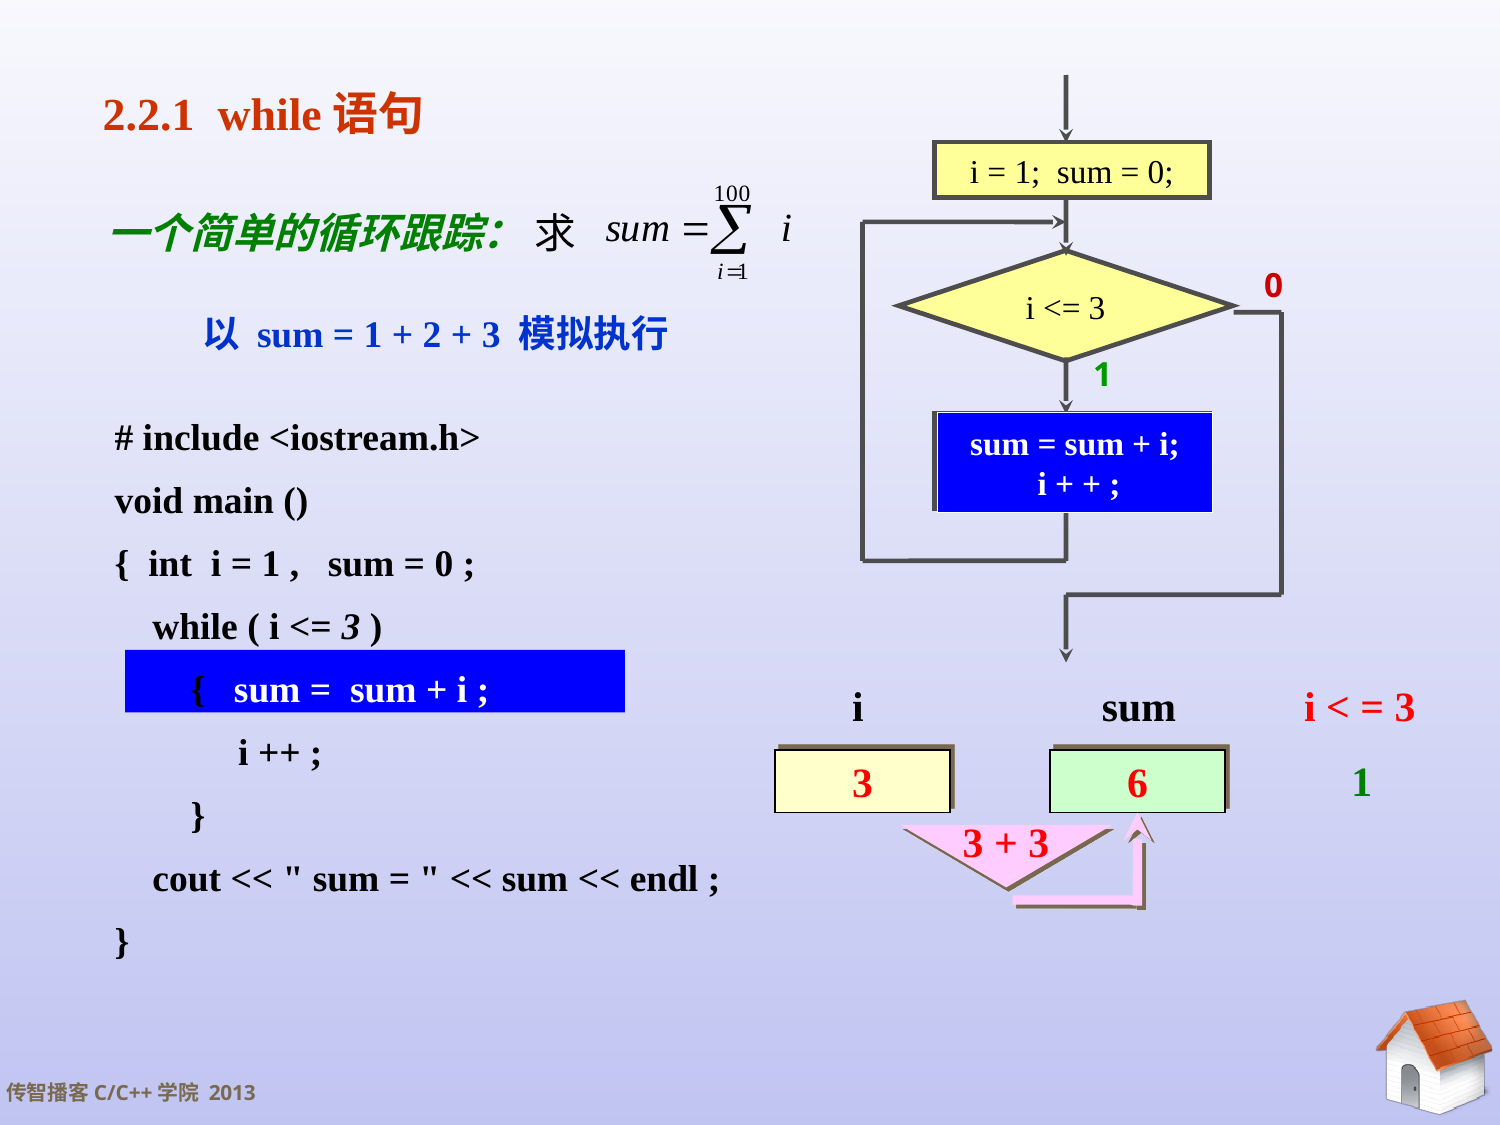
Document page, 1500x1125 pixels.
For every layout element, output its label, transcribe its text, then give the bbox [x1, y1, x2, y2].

text_box # include <iostream.h> void main () { int i = 1 , sum = 0 ; while ( i <= 3 ) { sum = sum + i ; i ++ ; } cout << " sum = " << sum << endl ; } [99, 387, 736, 970]
text_box 以 sum = 1 + 2 + 3 模拟执行 [187, 302, 684, 363]
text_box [1012, 812, 1138, 906]
text_box 3 + 3 [899, 824, 1012, 888]
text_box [862, 74, 1323, 663]
title 2.2.1 while语句 [87, 62, 813, 163]
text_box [774, 672, 1431, 813]
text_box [91, 174, 800, 289]
picture [1374, 987, 1493, 1125]
